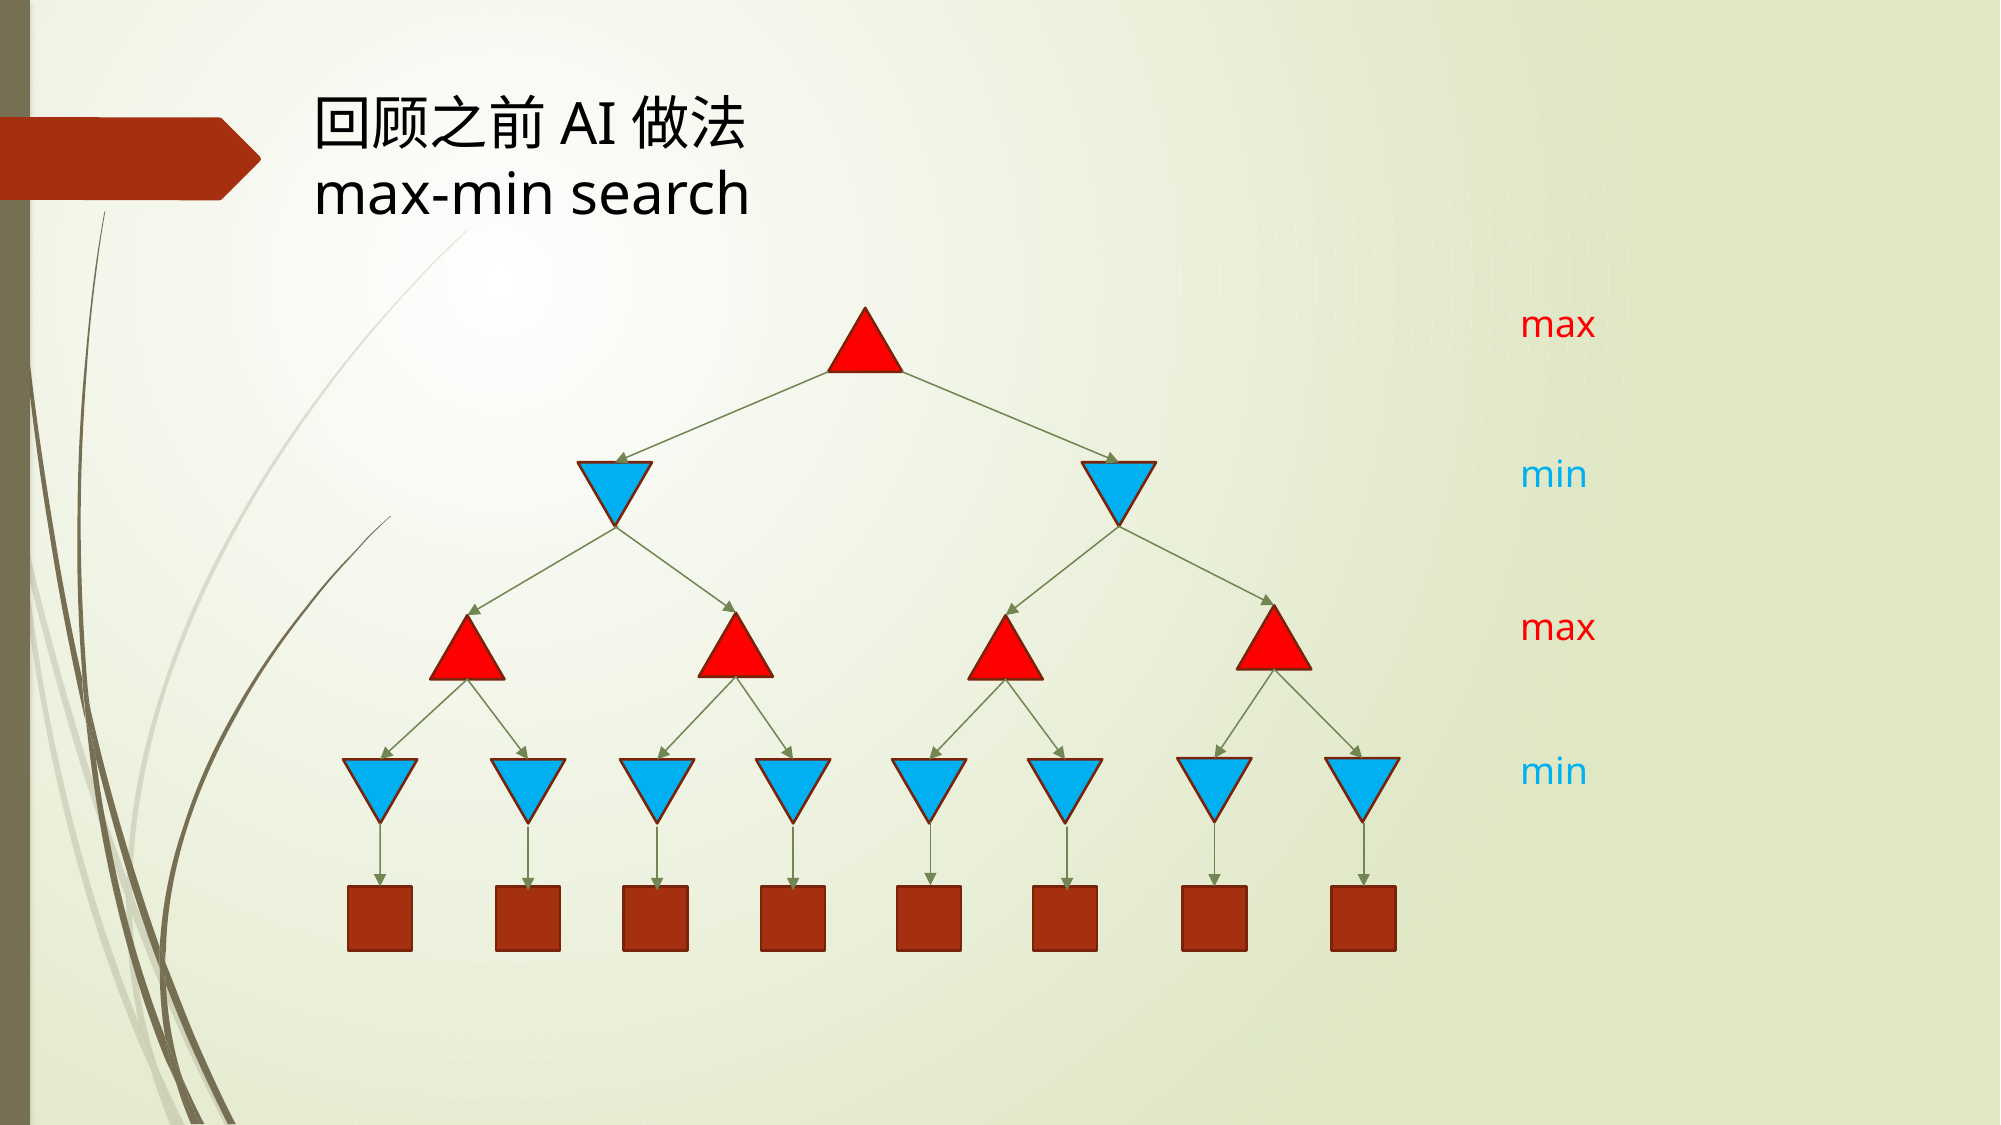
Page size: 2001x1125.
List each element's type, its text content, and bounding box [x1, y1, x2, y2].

text_box min [1505, 739, 1714, 800]
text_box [342, 307, 1400, 951]
text_box 回顾之前AI做法 max-min search [298, 79, 857, 234]
text_box max [1505, 595, 1714, 655]
text_box max [1505, 292, 1714, 353]
text_box min [1505, 442, 1714, 503]
